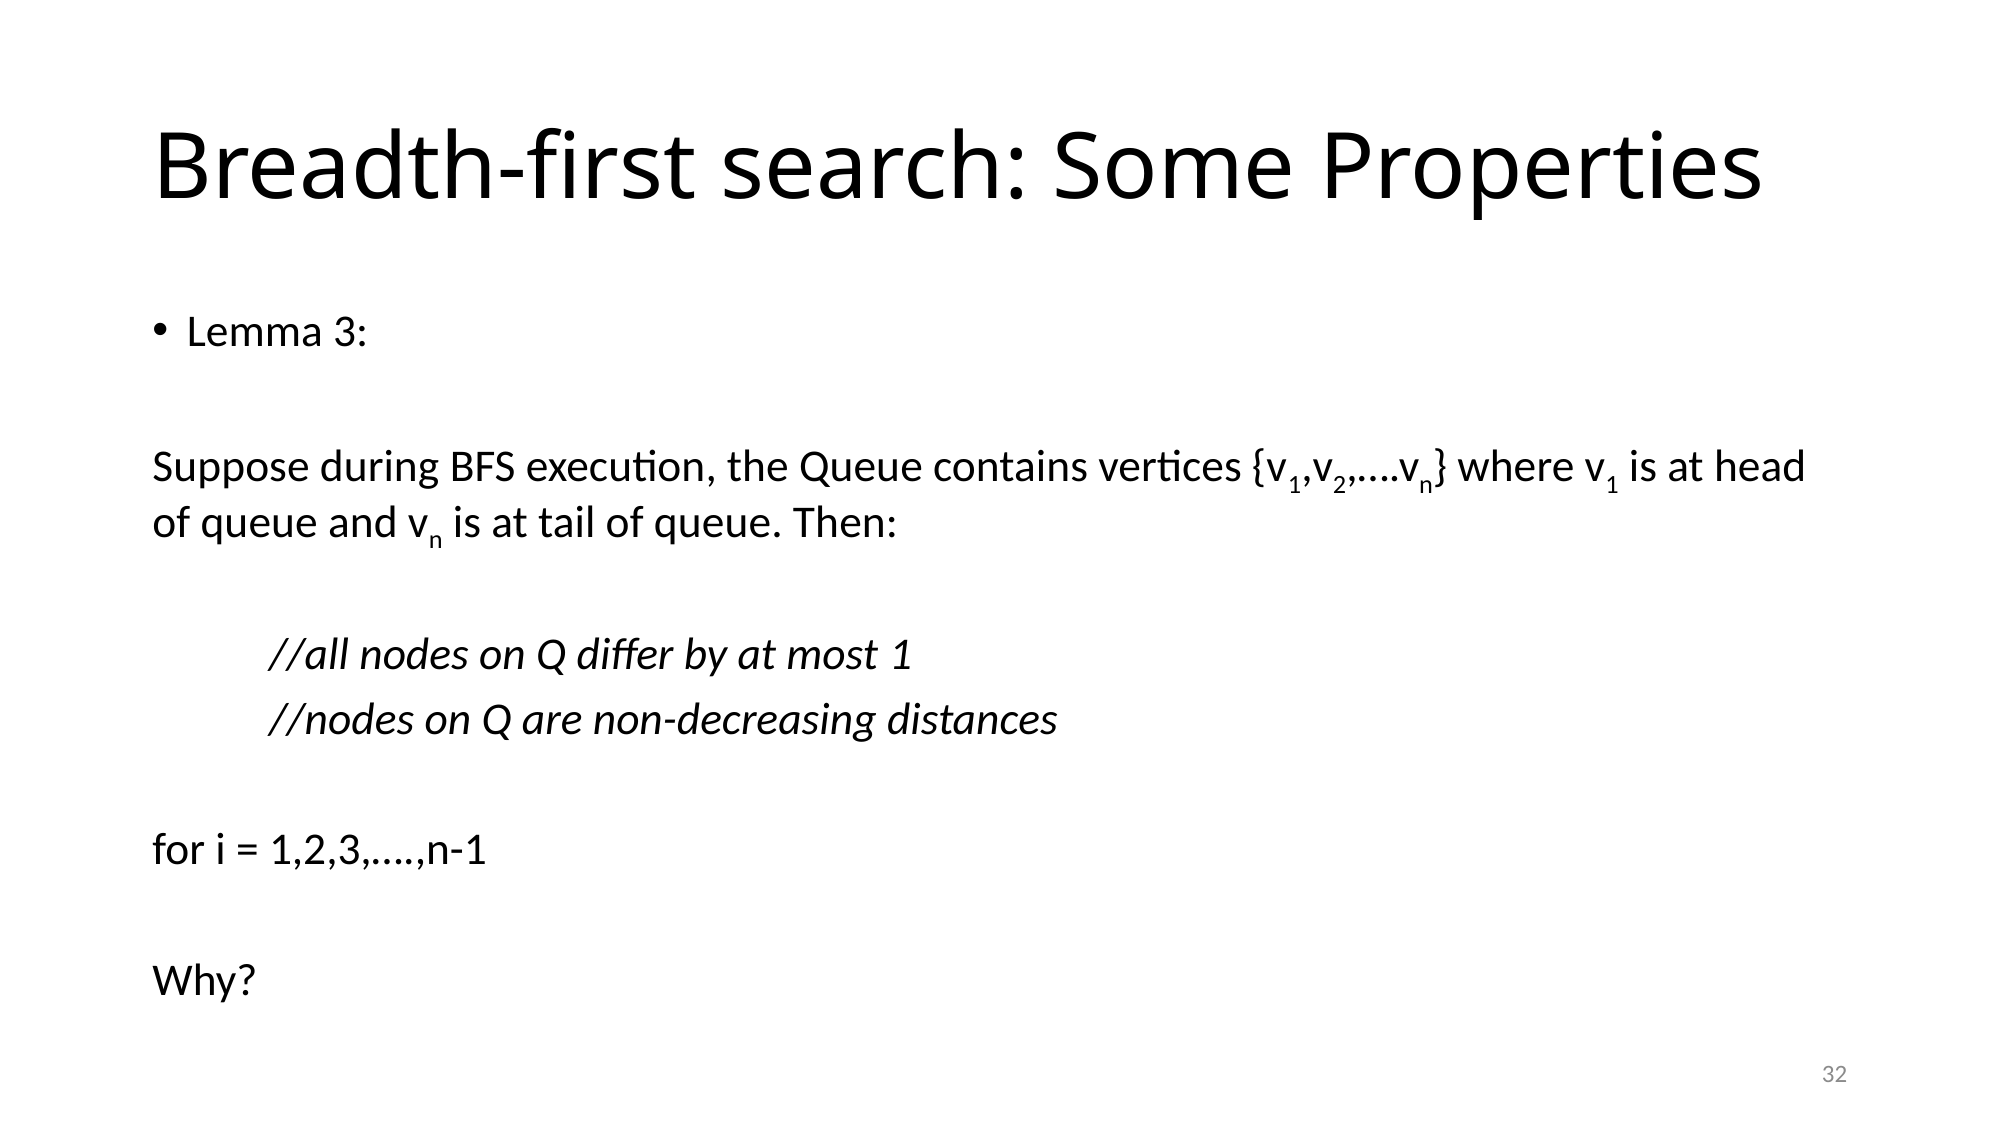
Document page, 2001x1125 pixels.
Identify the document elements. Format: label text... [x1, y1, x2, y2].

title Breadth-first search: Some Properties [137, 59, 1863, 278]
slide_number 32 [1412, 1042, 1863, 1103]
